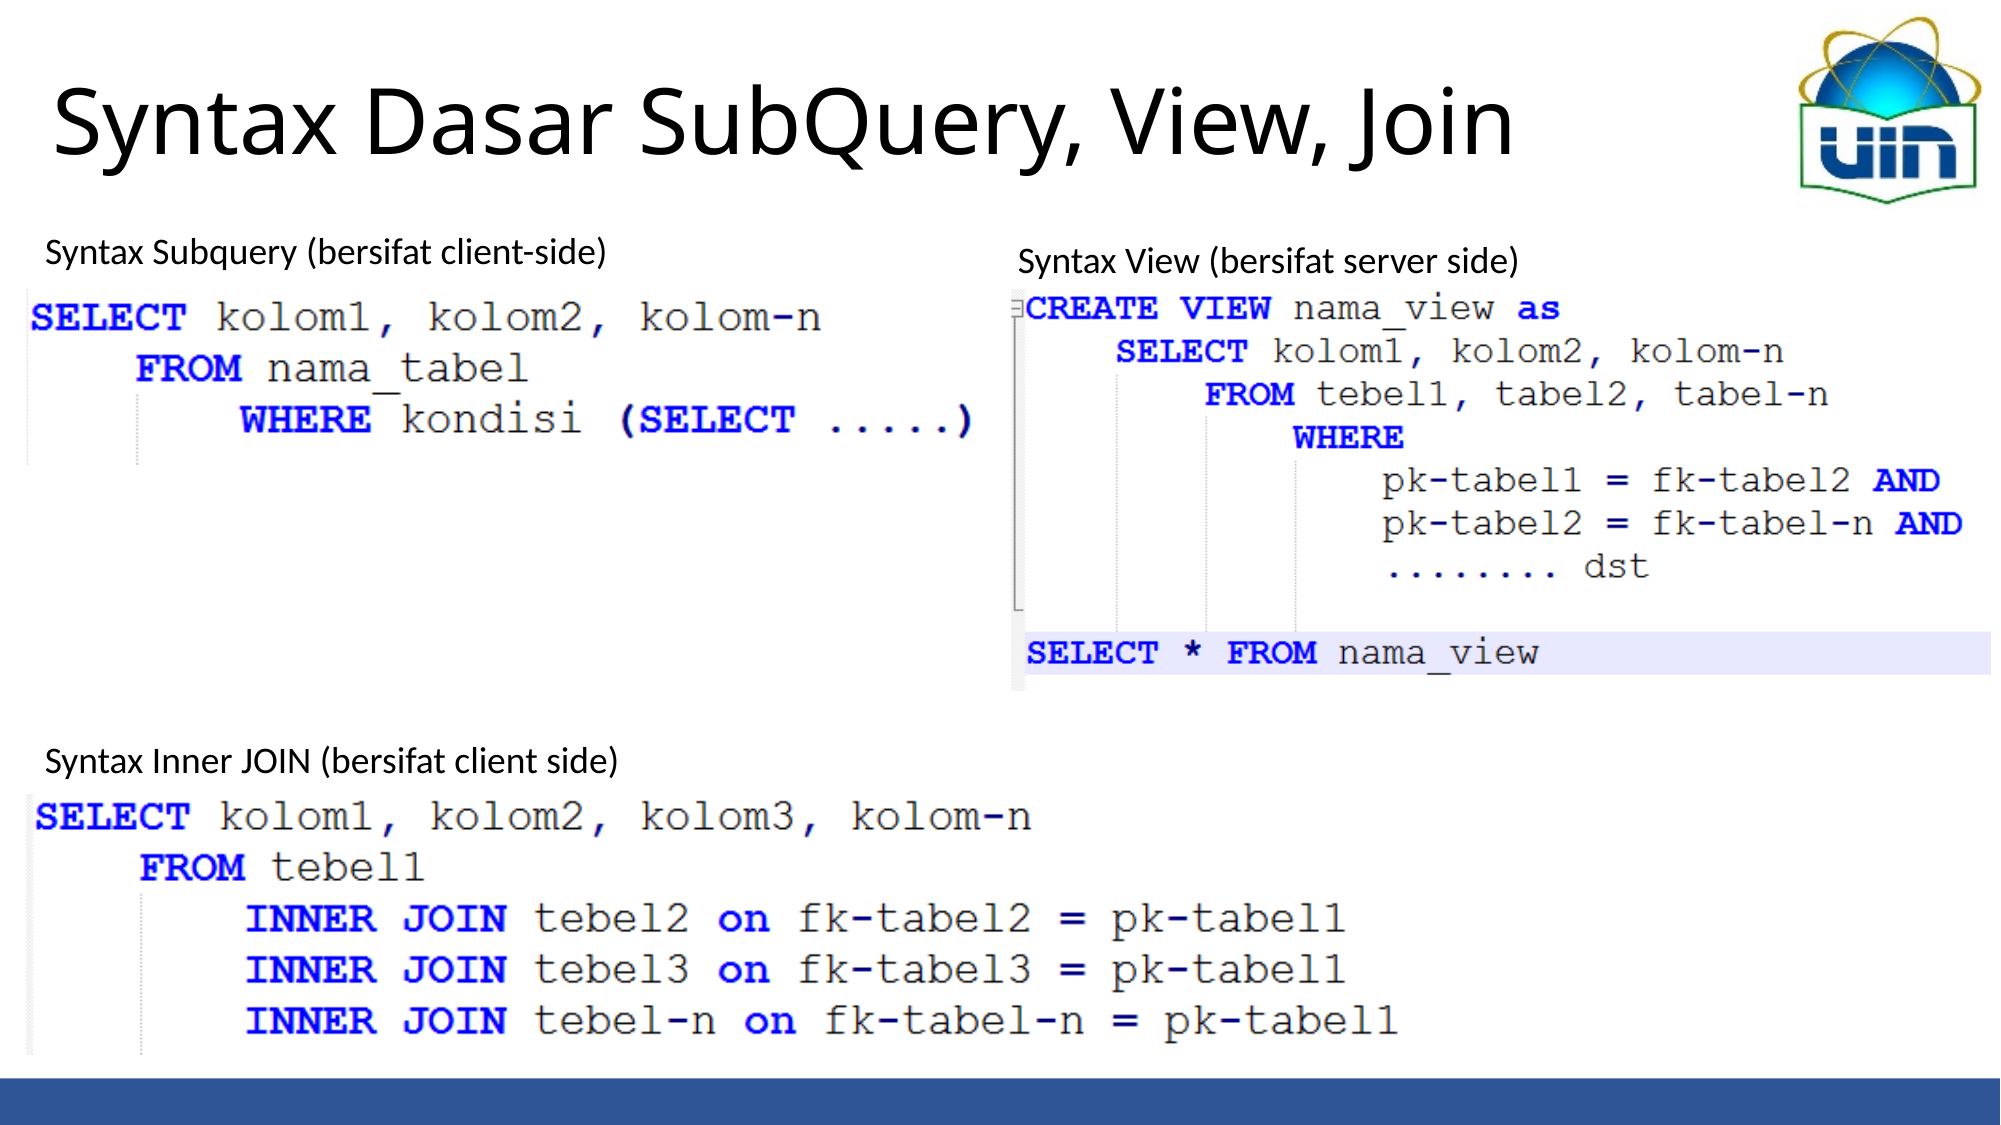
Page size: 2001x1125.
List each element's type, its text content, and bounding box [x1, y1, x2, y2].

text_box Syntax View (bersifat server side) [1003, 228, 1536, 288]
picture [26, 794, 1411, 1055]
text_box Syntax Subquery (bersifat client-side) [30, 219, 623, 280]
text_box Syntax Inner JOIN (bersifat client side) [29, 729, 635, 789]
title Syntax Dasar SubQuery, View, Join [37, 59, 1796, 191]
picture [1796, 8, 1983, 209]
picture [26, 288, 1991, 691]
text_box [0, 1077, 2000, 1125]
